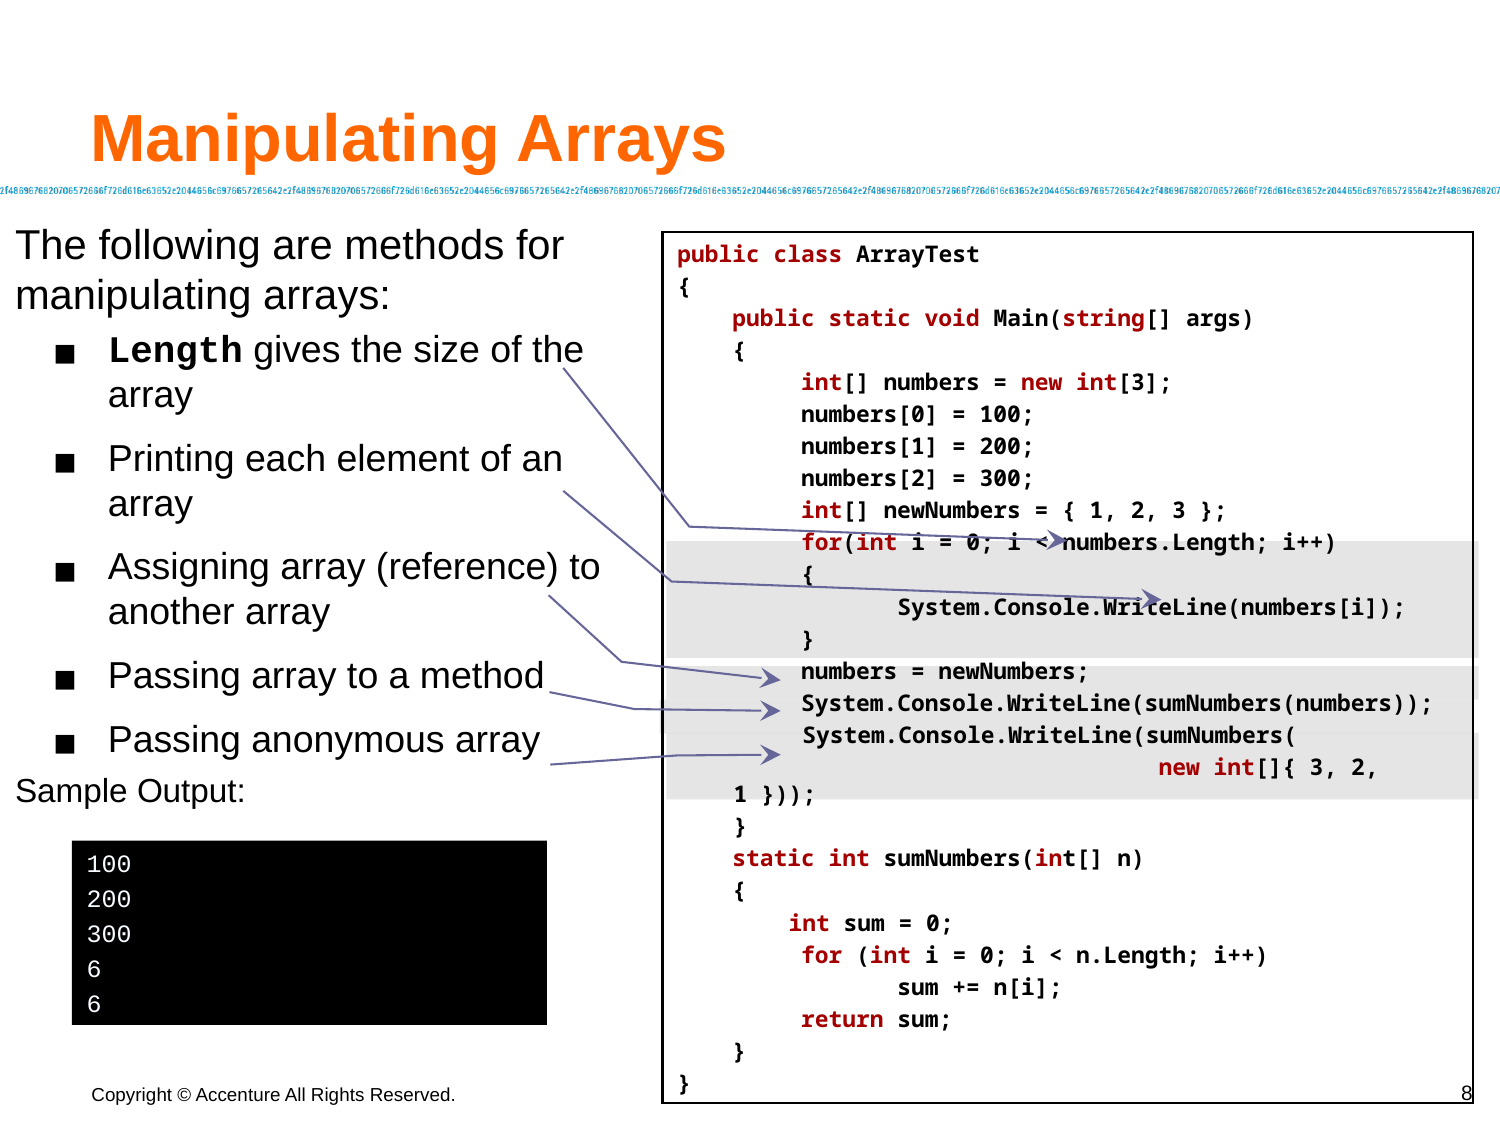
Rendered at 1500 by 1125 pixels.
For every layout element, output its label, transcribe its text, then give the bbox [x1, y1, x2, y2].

text_box [645, 395, 1068, 551]
text_box [1473, 541, 1479, 658]
text_box [1473, 732, 1479, 800]
text_box [645, 505, 1162, 610]
title Manipulating Arrays [75, 32, 1413, 183]
text_box [645, 630, 781, 689]
text_box ‹#› [1137, 1046, 1488, 1125]
text_box [645, 744, 781, 766]
picture [0, 186, 1500, 194]
text_box [1473, 666, 1479, 700]
text_box 100 200 300 6 6 [71, 840, 547, 1025]
text_box public class ArrayTest { public static void Main(string[] args) { int[] numbers = new int[3]; numbers[0] = 100; numbers[1] = 200; numbers[2] = 300; int[] newNumbers = { 1, 2, 3 }; for(int i = 0; i < numbers.Length; i++) { System.Console.WriteLine(numbers[i]); } numbers = newNumbers; System.Console.WriteLine(sumNumbers(numbers)); System.Console.WriteLine(sumNumbers( new int[]{ 3, 2, 1 })); } static int sumNumbers(int[] n) { int sum = 0; for (int i = 0; i < n.Length; i++) sum += n[i]; return sum; } } [662, 232, 1473, 1104]
text_box [645, 699, 781, 722]
list The following are methods for manipulating arrays: Length gives the size of the array Printing each element of an array Assigning array (reference) to another array Passing array to a method Passing anonymous array Sample Output: [0, 209, 645, 844]
